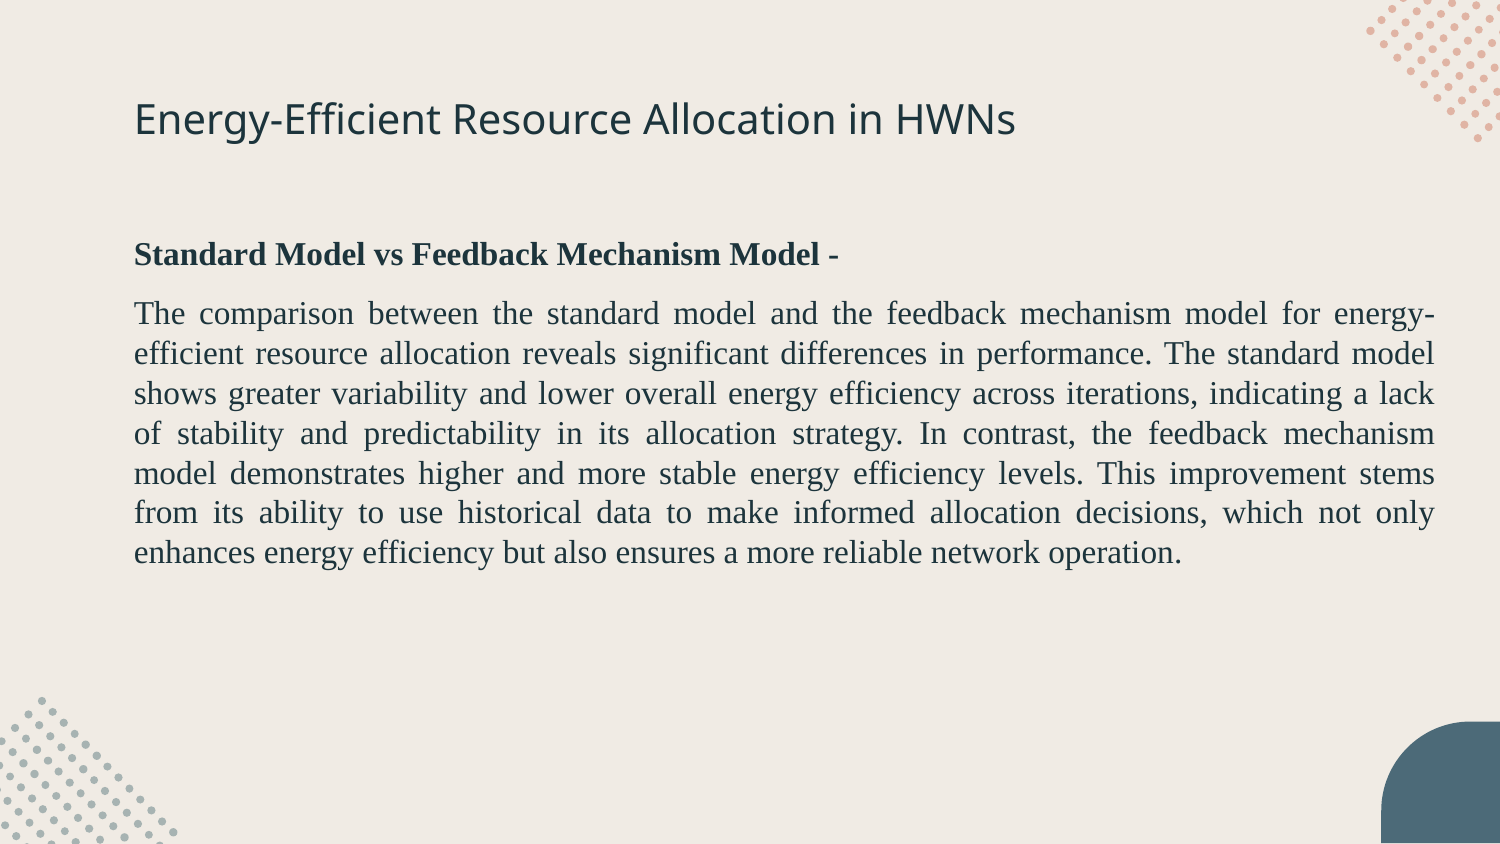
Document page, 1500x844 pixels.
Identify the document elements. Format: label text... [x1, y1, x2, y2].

text_box The comparison between the standard model and the feedback mechanism model for energy-efficient resource allocation reveals significant differences in performance. The standard model shows greater variability and lower overall energy efficiency across iterations, indicating a lack of stability and predictability in its allocation strategy. In contrast, the feedback mechanism model demonstrates higher and more stable energy efficiency levels. This improvement stems from its ability to use historical data to make informed allocation decisions, which not only enhances energy efficiency but also ensures a more reliable network operation. [118, 281, 1453, 625]
title Energy-Efficient Resource Allocation in HWNs [118, 90, 1382, 159]
text_box Standard Model vs Feedback Mechanism Model - [118, 229, 1382, 281]
